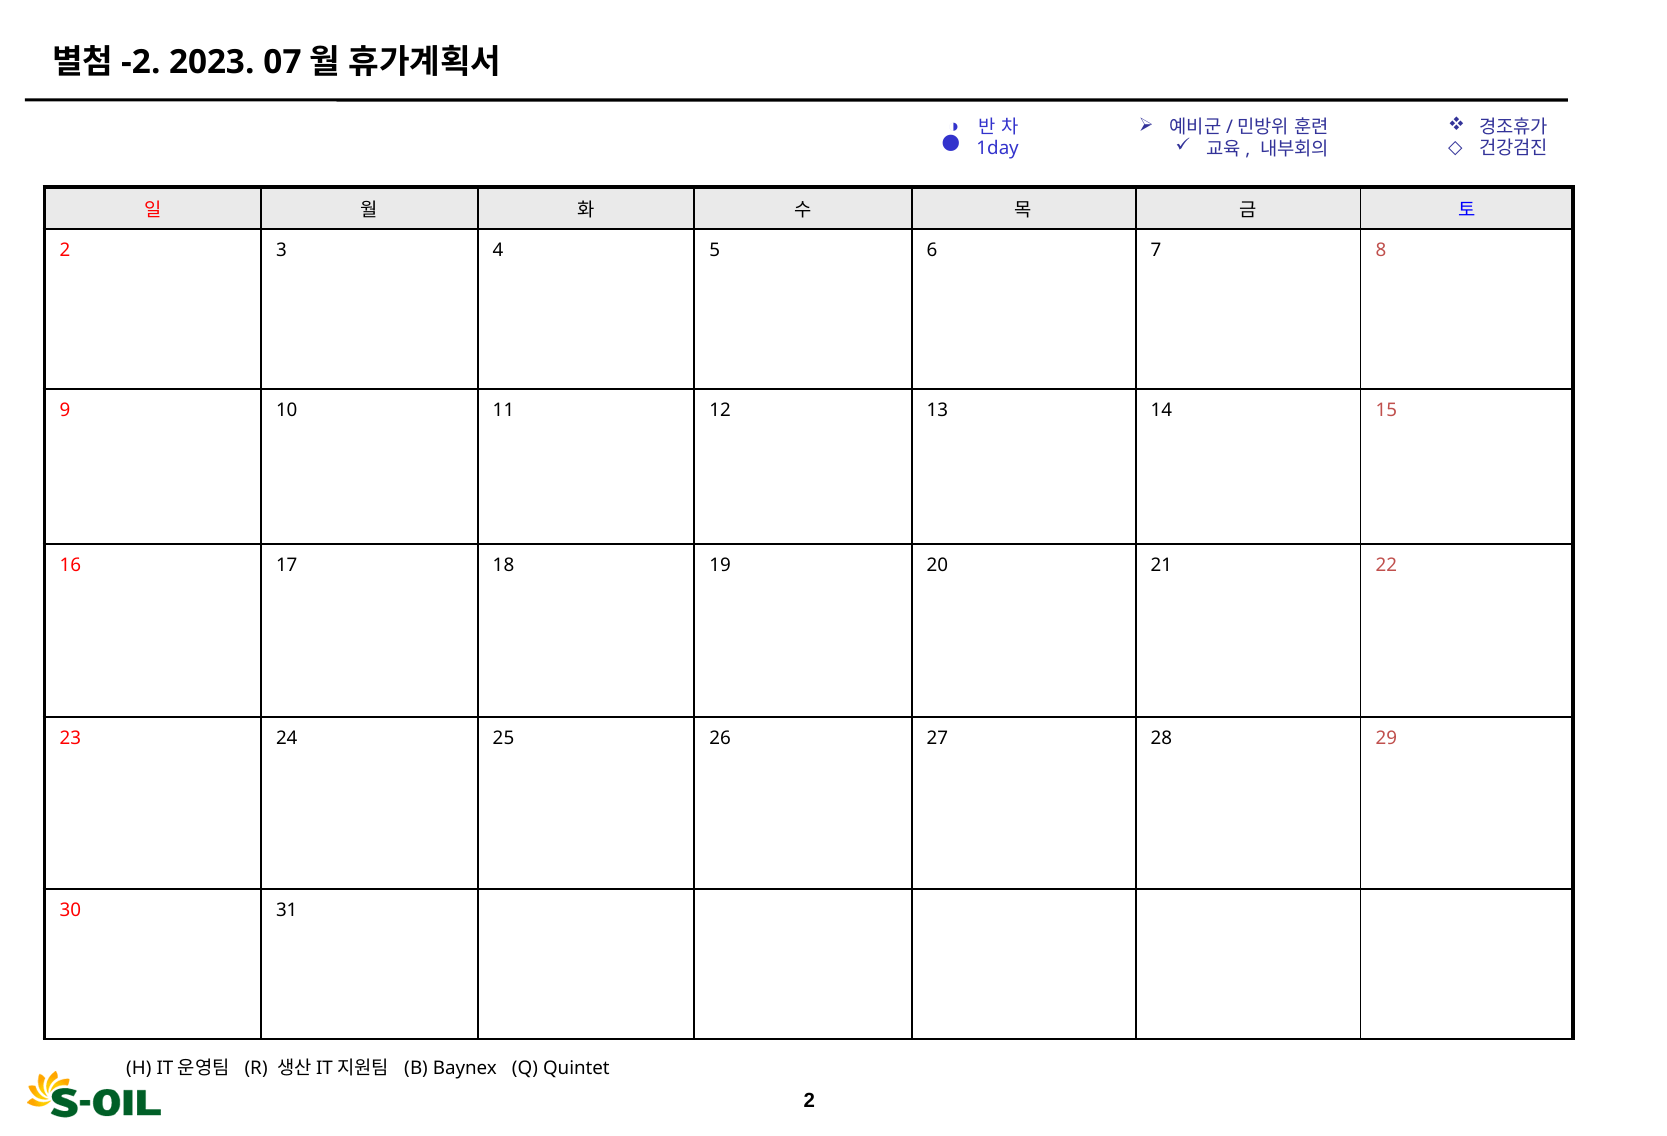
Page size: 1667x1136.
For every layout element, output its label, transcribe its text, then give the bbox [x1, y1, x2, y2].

text_box (H) IT운영팀 (R) 생산IT지원팀 (B) Baynex (Q) Quintet [118, 1050, 625, 1087]
table_cell 30 [46, 890, 260, 1038]
table_cell 9 [46, 390, 260, 543]
table_cell 12 [695, 390, 911, 543]
table_header 금 [1137, 189, 1360, 228]
table_cell 15 [1361, 390, 1571, 543]
table_cell [695, 890, 911, 1038]
table_cell 23 [46, 718, 260, 888]
table_cell 2 [46, 230, 260, 388]
table_cell 11 [479, 390, 693, 543]
table_cell [479, 890, 693, 1038]
table_cell 14 [1137, 390, 1360, 543]
table_cell [1361, 890, 1571, 1038]
text_box 반 차 1day [925, 108, 1034, 169]
table_cell [913, 890, 1135, 1038]
table_header 목 [913, 189, 1135, 228]
table_header 월 [262, 189, 477, 228]
table_cell 20 [913, 545, 1135, 716]
text_box 경조휴가 건강검진 [1288, 108, 1564, 167]
table_header 일 [46, 189, 260, 228]
table_cell 27 [913, 718, 1135, 888]
table_cell 6 [913, 230, 1135, 388]
table_cell 26 [695, 718, 911, 888]
table_cell 18 [479, 545, 693, 716]
table_cell 8 [1361, 230, 1571, 388]
table_cell 25 [479, 718, 693, 888]
table_cell 16 [46, 545, 260, 716]
table_header 토 [1361, 189, 1571, 228]
table_cell 31 [262, 890, 477, 1038]
text_box 별첨-2. 2023. 07월 휴가계획서 [37, 32, 1523, 88]
table_header 수 [695, 189, 911, 228]
table_cell 28 [1137, 718, 1360, 888]
text_box 예비군/민방위 훈련 교육, 내부회의 [1111, 109, 1350, 168]
table_cell [1137, 890, 1360, 1038]
table_cell 5 [695, 230, 911, 388]
table_cell 19 [695, 545, 911, 716]
table_cell 21 [1137, 545, 1360, 716]
table_cell 4 [479, 230, 693, 388]
table_cell 29 [1361, 718, 1571, 888]
table_cell 3 [262, 230, 477, 388]
table_cell 13 [913, 390, 1135, 543]
table_header 화 [479, 189, 693, 228]
table_cell 7 [1137, 230, 1360, 388]
table_cell 17 [262, 545, 477, 716]
table_cell 24 [262, 718, 477, 888]
table_cell 10 [262, 390, 477, 543]
table_cell 22 [1361, 545, 1571, 716]
